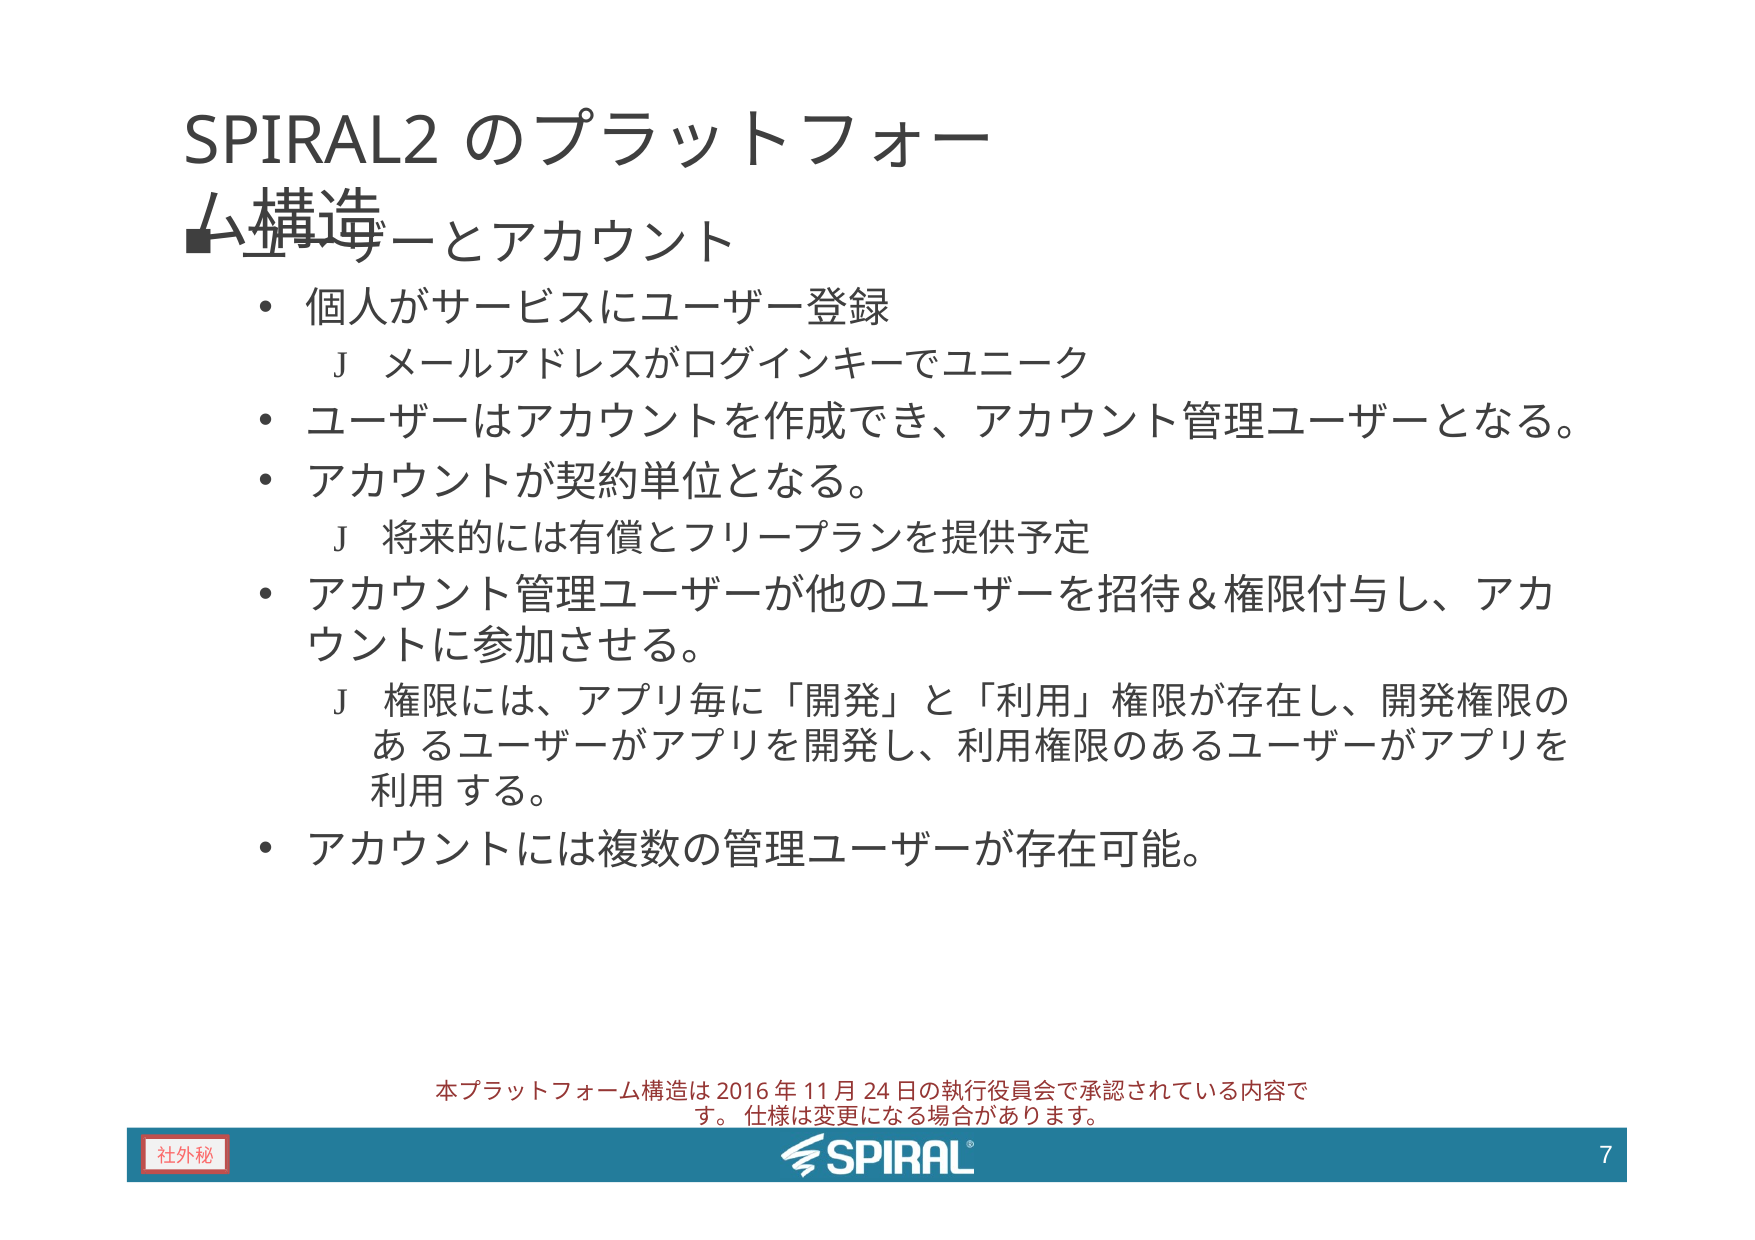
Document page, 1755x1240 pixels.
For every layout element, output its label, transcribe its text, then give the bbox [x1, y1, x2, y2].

text_box 社外秘 [155, 1143, 216, 1167]
text_box 7 [1595, 1139, 1617, 1169]
picture [780, 1132, 974, 1178]
title SPIRAL2のプラットフォーム構造 [181, 94, 1051, 195]
text_box ユーザーとアカウント 個人がサービスにユーザー登録 J メールアドレスがログインキーでユニーク ユーザーはアカウントを作成でき、アカウント管理ユーザーとなる。 アカウントが契約単位となる。 J 将来的には有償とフリープランを提供予定 アカウント管理ユーザーが他のユーザーを招待＆権限付与し、アカ ウントに参加させる。 J 権限には、アプリ毎に「開発」と「利用」権限が存在し、開発権限のあ るユーザーがアプリを開発し、利用権限のあるユーザーがアプリを利用 する。 アカウントには複数の管理ユーザーが存在可能。 [181, 195, 1600, 873]
text_box 本プラットフォーム構造は2016年11月24日の執行役員会で承認されている内容です。 仕様は変更になる場合があります。 [433, 1076, 1320, 1129]
